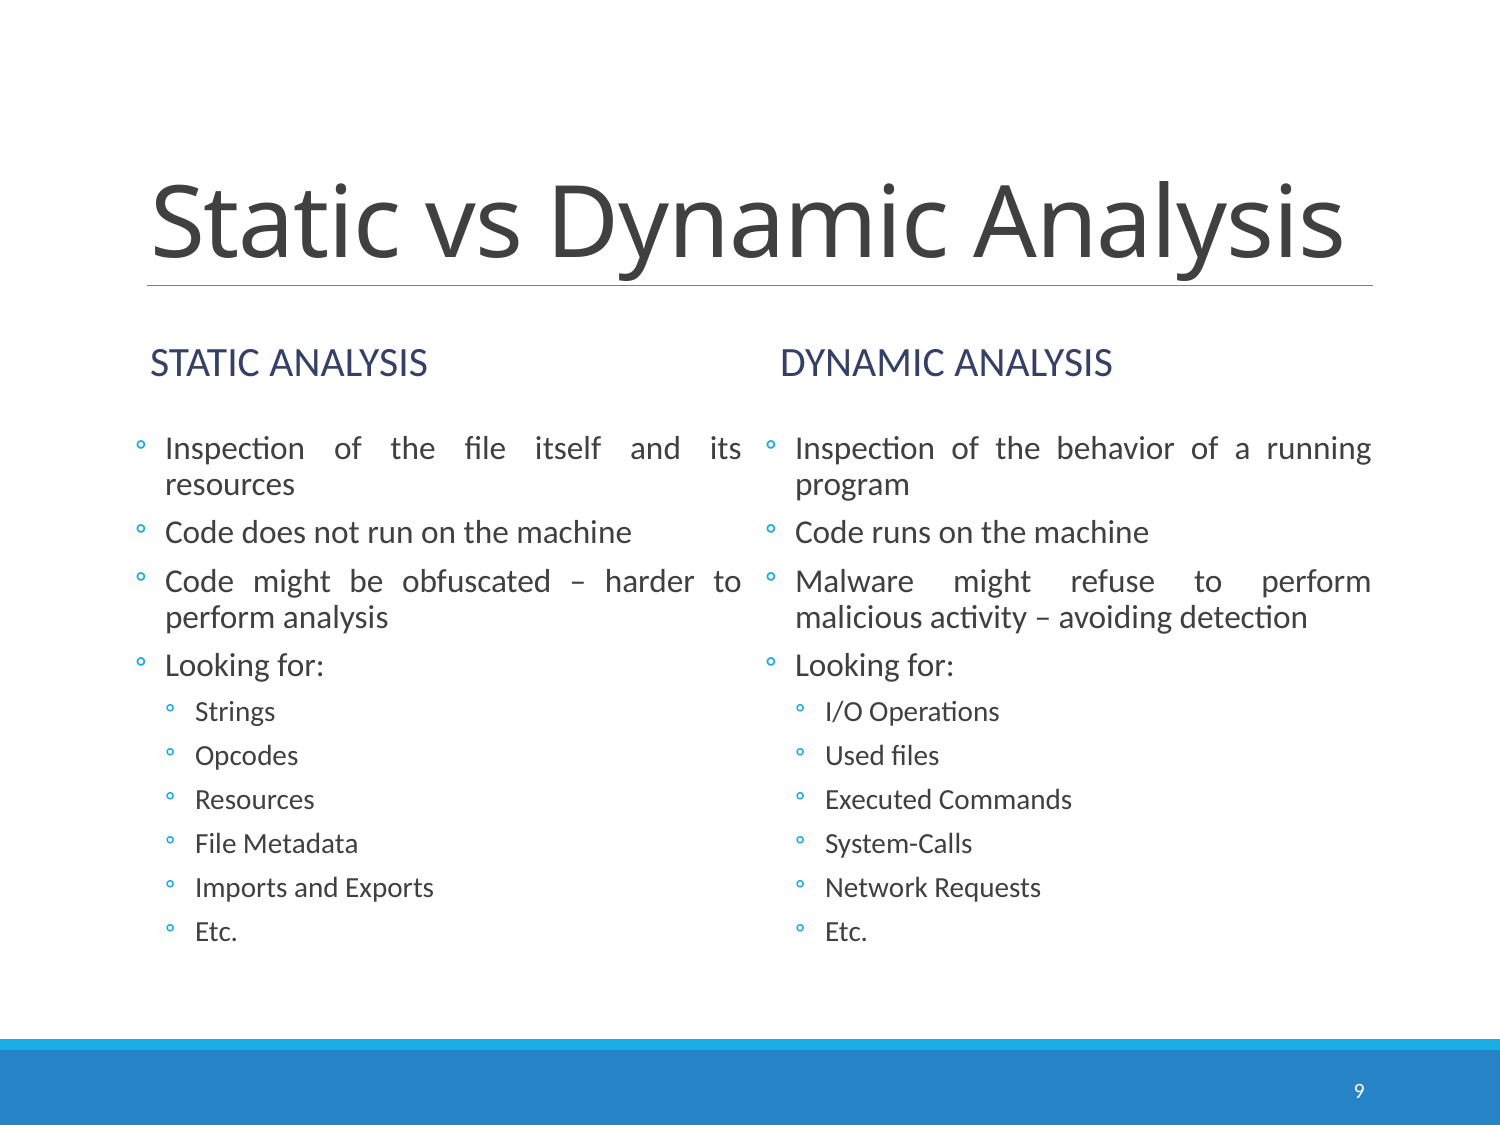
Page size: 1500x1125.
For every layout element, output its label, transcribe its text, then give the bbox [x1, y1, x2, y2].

slide_number 9 [1218, 1059, 1380, 1120]
list Static Analysis [135, 302, 743, 423]
list Dynamic Analysis [765, 302, 1373, 423]
title Static vs Dynamic Analysis [135, 47, 1373, 285]
list Inspection of the behavior of a running program Code runs on the machine Malware might refuse to perform malicious activity – avoiding detection Looking for: I/O Operations Used files Executed Commands System-Calls Network Requests Etc. [765, 423, 1373, 963]
list Inspection of the file itself and its resources Code does not run on the machine Code might be obfuscated – harder to perform analysis Looking for: Strings Opcodes Resources File Metadata Imports and Exports Etc. [135, 423, 743, 963]
